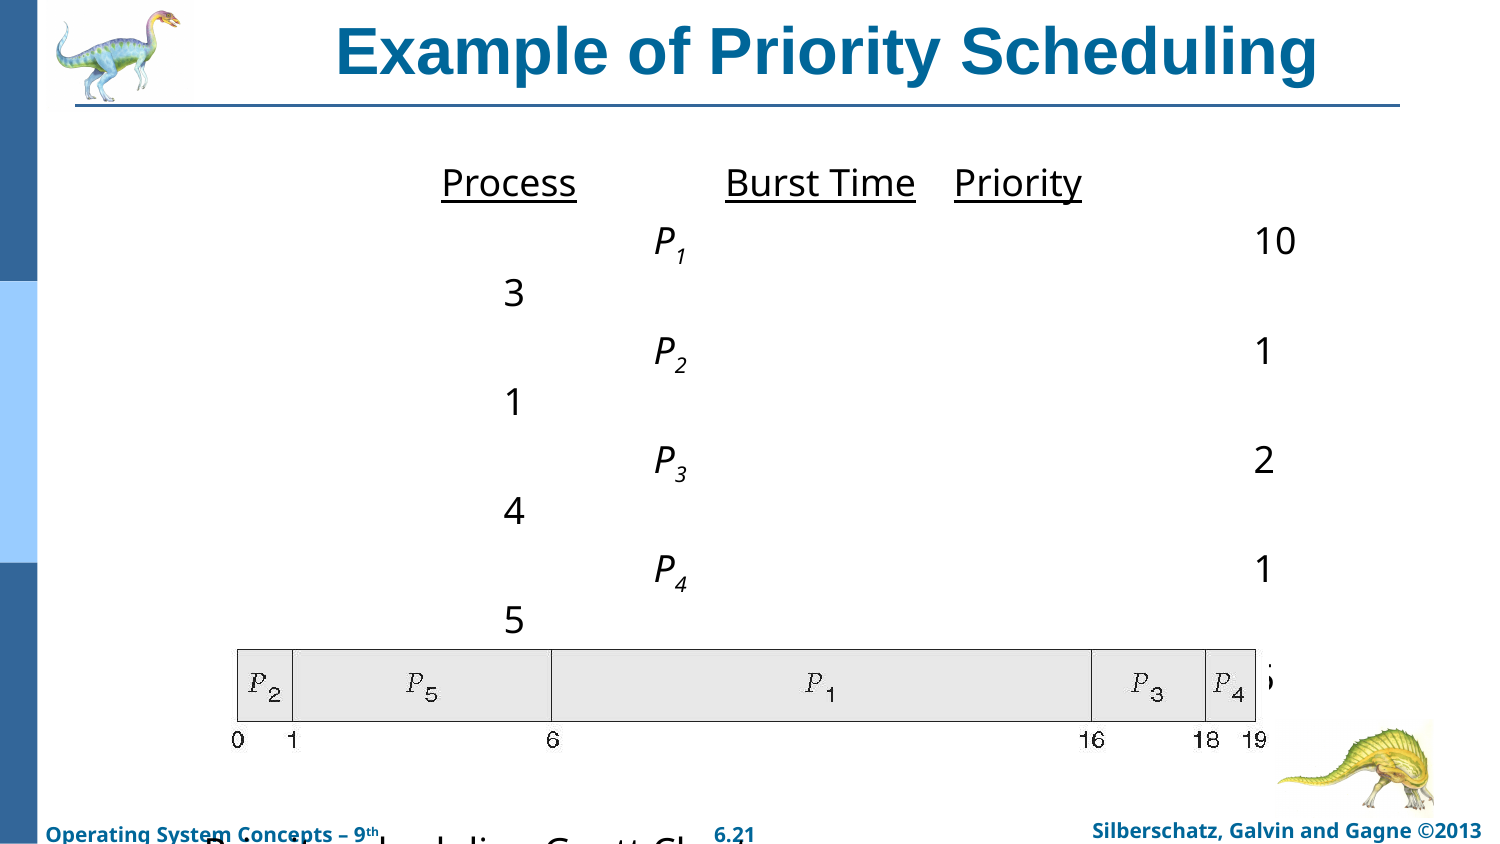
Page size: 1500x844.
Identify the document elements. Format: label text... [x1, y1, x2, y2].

picture [1275, 754, 1434, 818]
title Example of Priority Scheduling [230, 24, 1425, 96]
picture [231, 648, 1269, 754]
picture [46, 0, 194, 112]
list ProcessA arri Burst TimeT Priority P1 10 3 P2 1 1 P3 2 4 P4 1 5 P5 5 2 Priority scheduling Gantt Chart Average waiting time = 8.2 msec [132, 151, 1500, 754]
